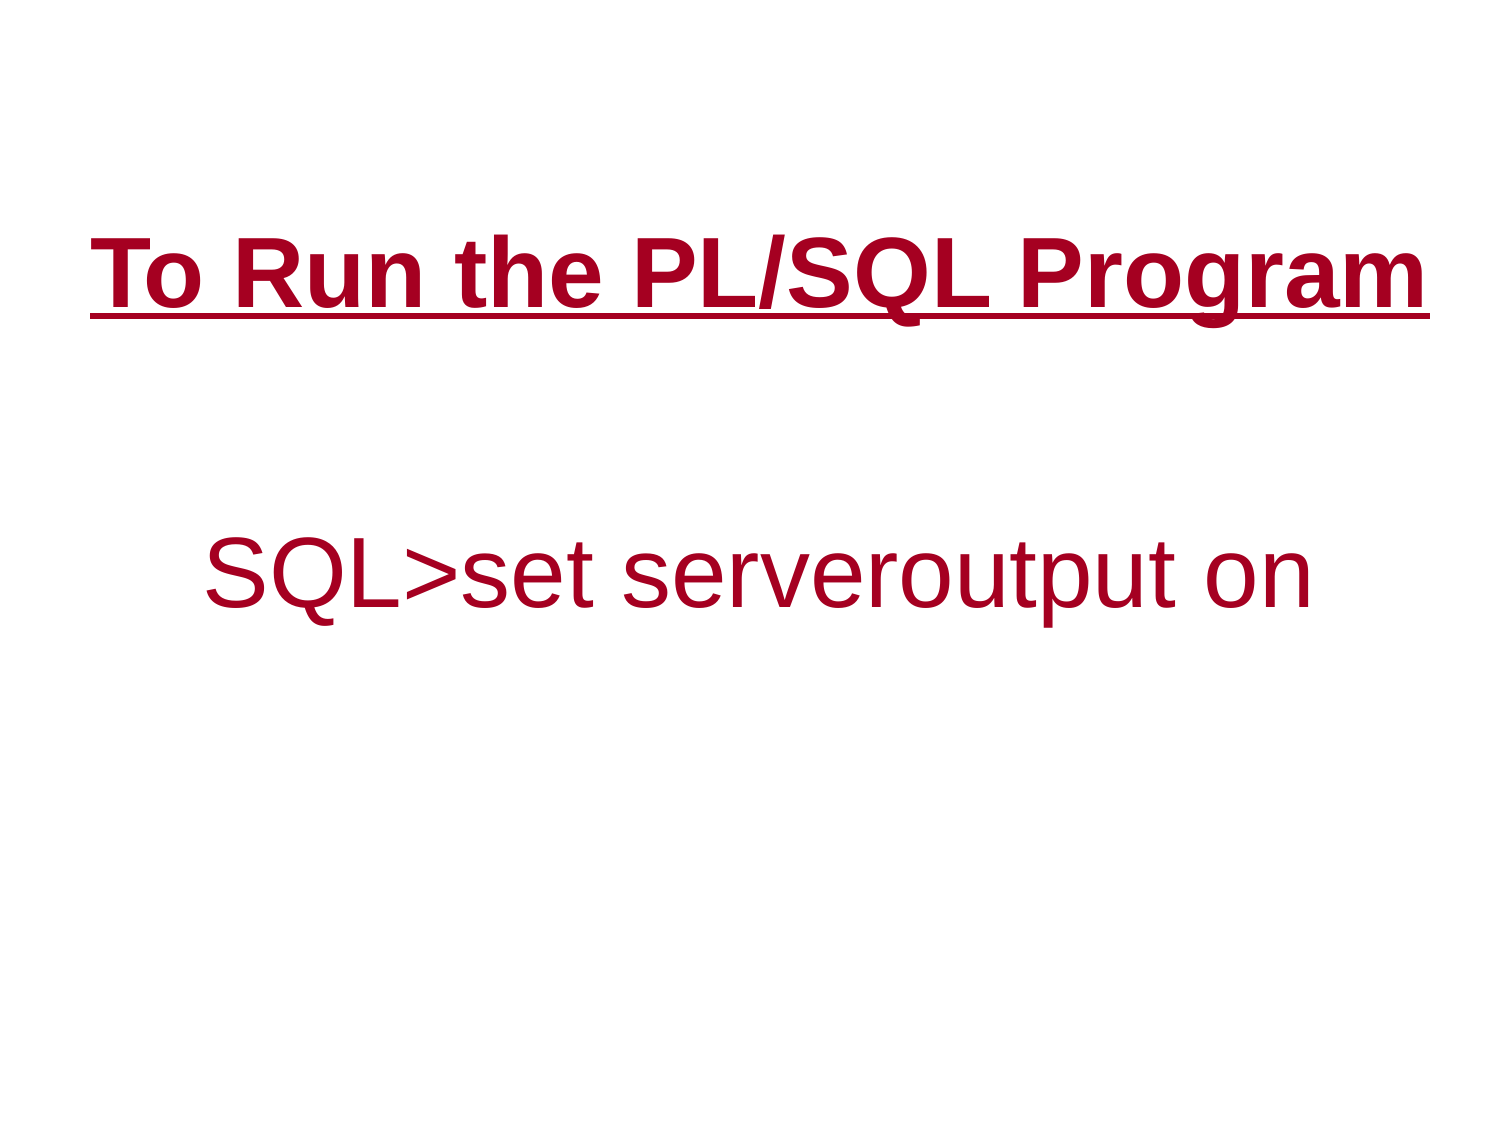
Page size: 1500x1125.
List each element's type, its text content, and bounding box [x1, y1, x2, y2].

text_box SQL>set serveroutput on [187, 500, 1334, 636]
text_box To Run the PL/SQL Program [74, 200, 1457, 336]
